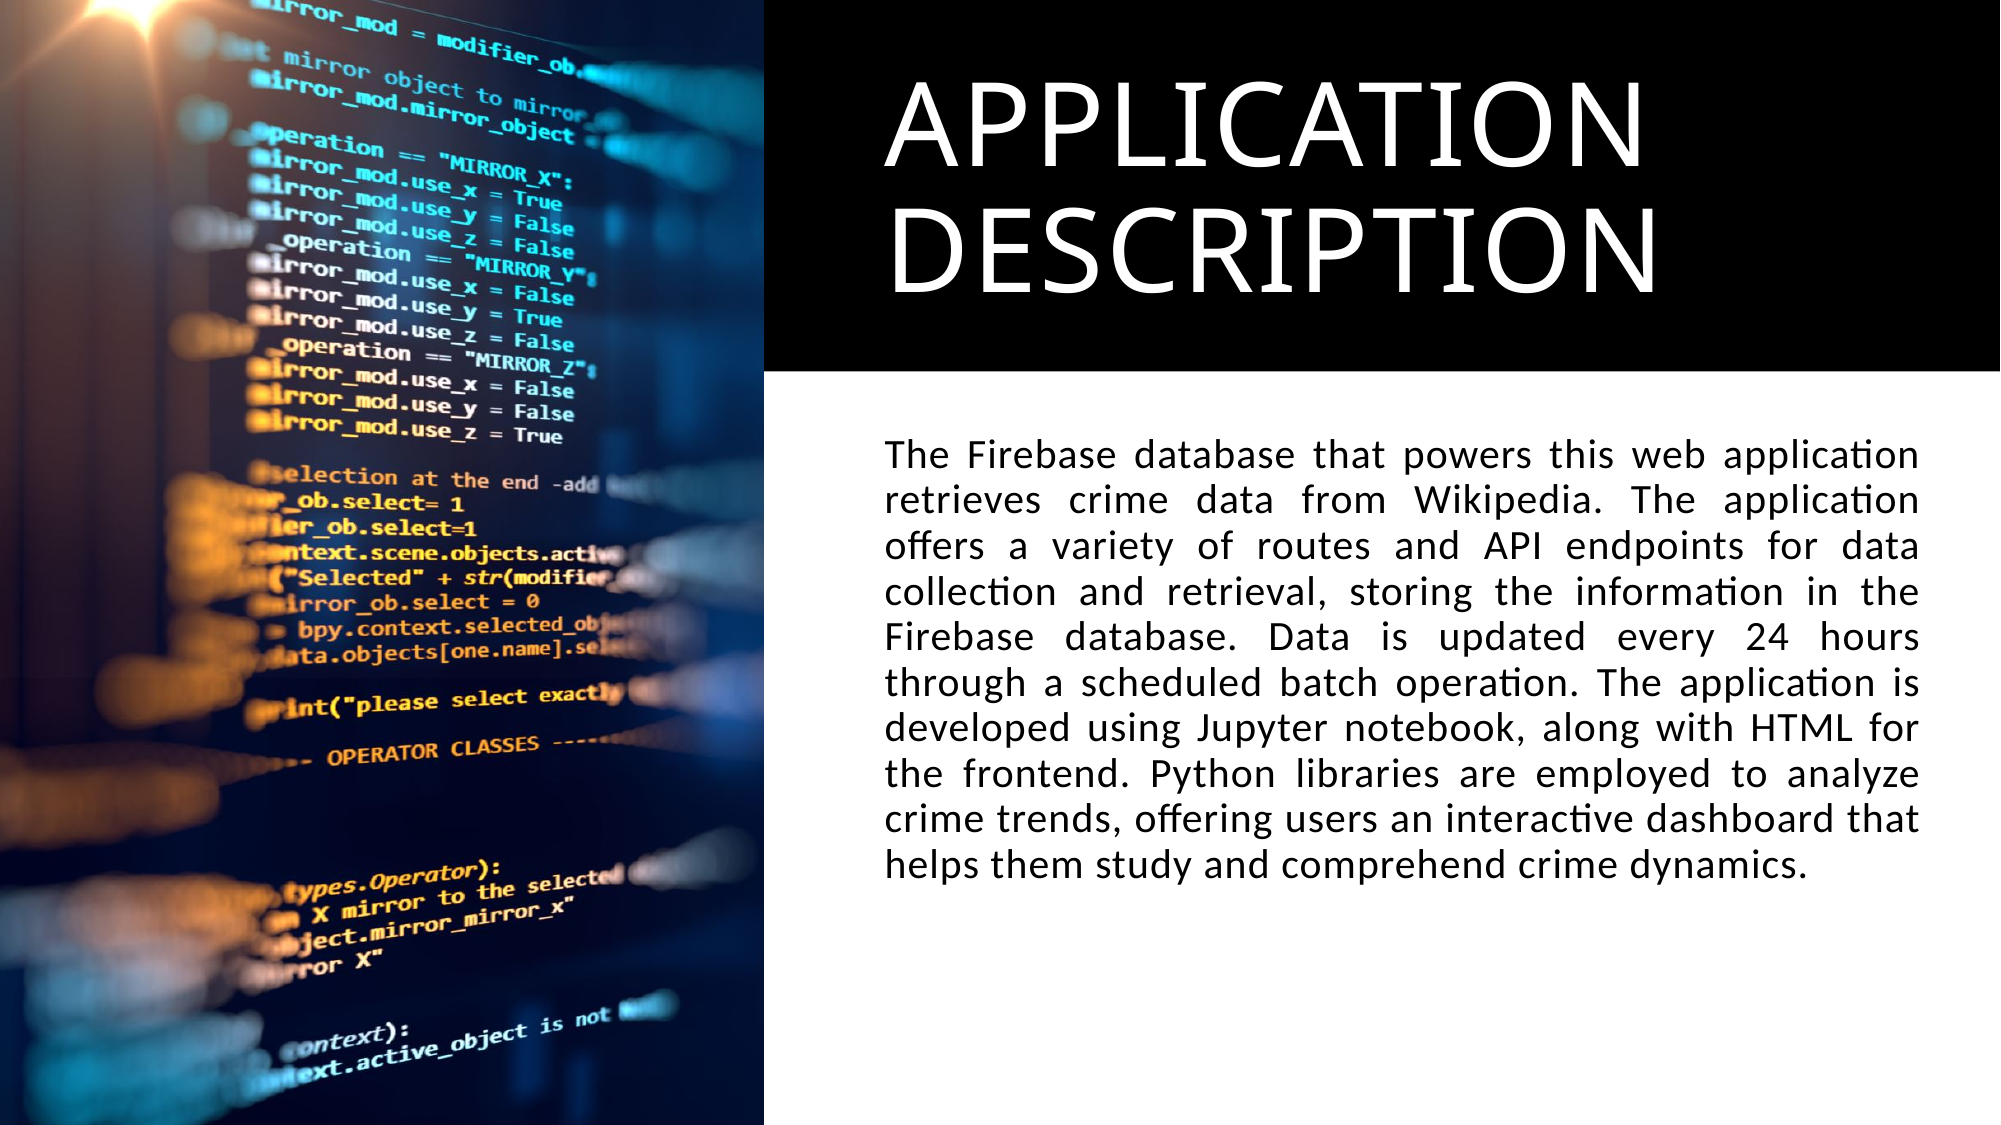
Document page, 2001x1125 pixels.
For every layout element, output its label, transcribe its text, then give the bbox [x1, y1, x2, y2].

picture [0, 0, 764, 1125]
picture [587, 69, 603, 78]
title Application Description [869, 52, 1842, 332]
list The Firebase database that powers this web application retrieves crime data from Wikipedia. The application offers a variety of routes and API endpoints for data collection and retrieval, storing the information in the Firebase database. Data is updated every 24 hours through a scheduled batch operation. The application is developed using Jupyter notebook, along with HTML for the frontend. Python libraries are employed to analyze crime trends, offering users an interactive dashboard that helps them study and comprehend crime dynamics. [869, 424, 1938, 1073]
text_box [764, 0, 2000, 372]
text_box [764, 372, 2000, 1125]
